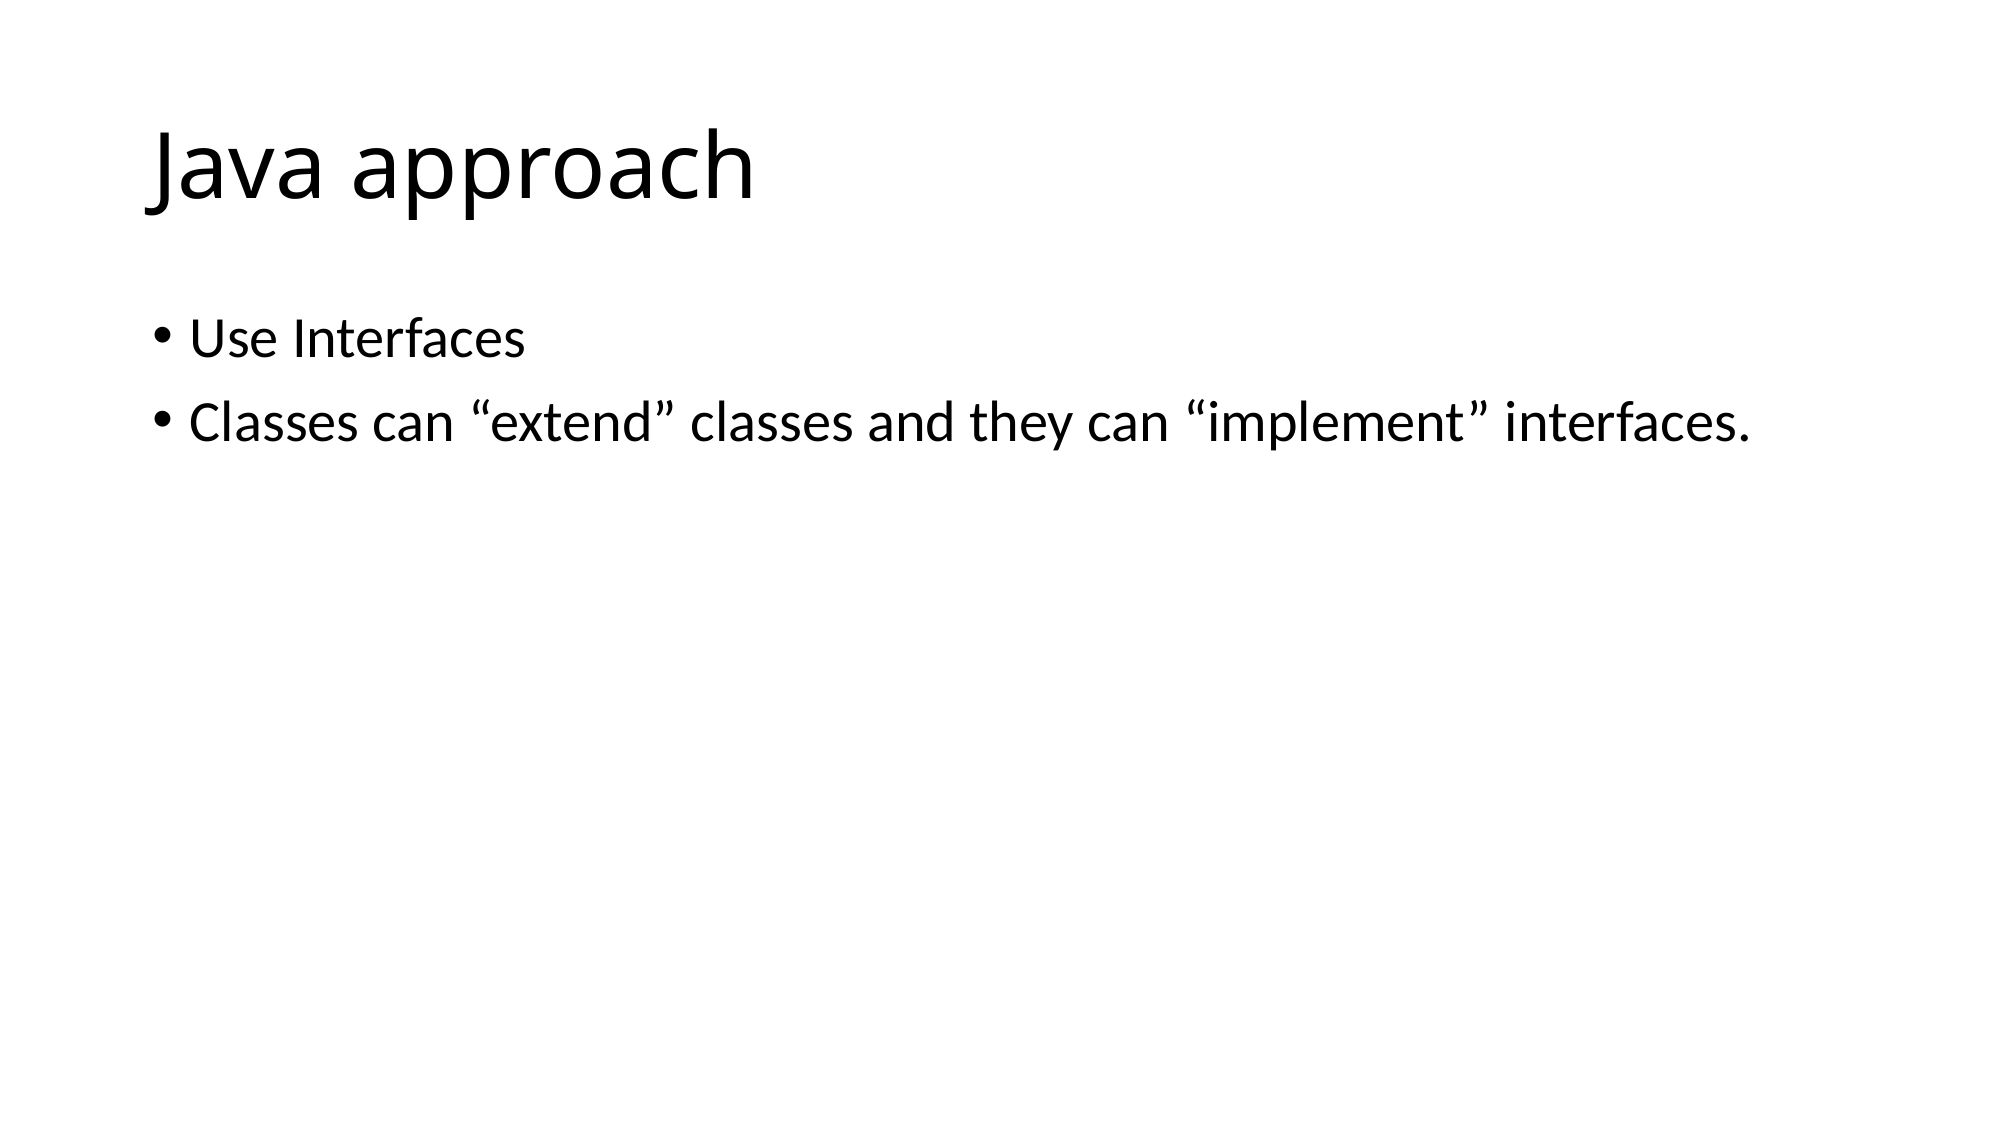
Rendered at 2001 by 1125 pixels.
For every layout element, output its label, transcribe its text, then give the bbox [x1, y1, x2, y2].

title Java approach [137, 59, 1863, 278]
list Use Interfaces Classes can “extend” classes and they can “implement” interfaces. [137, 299, 1863, 1014]
